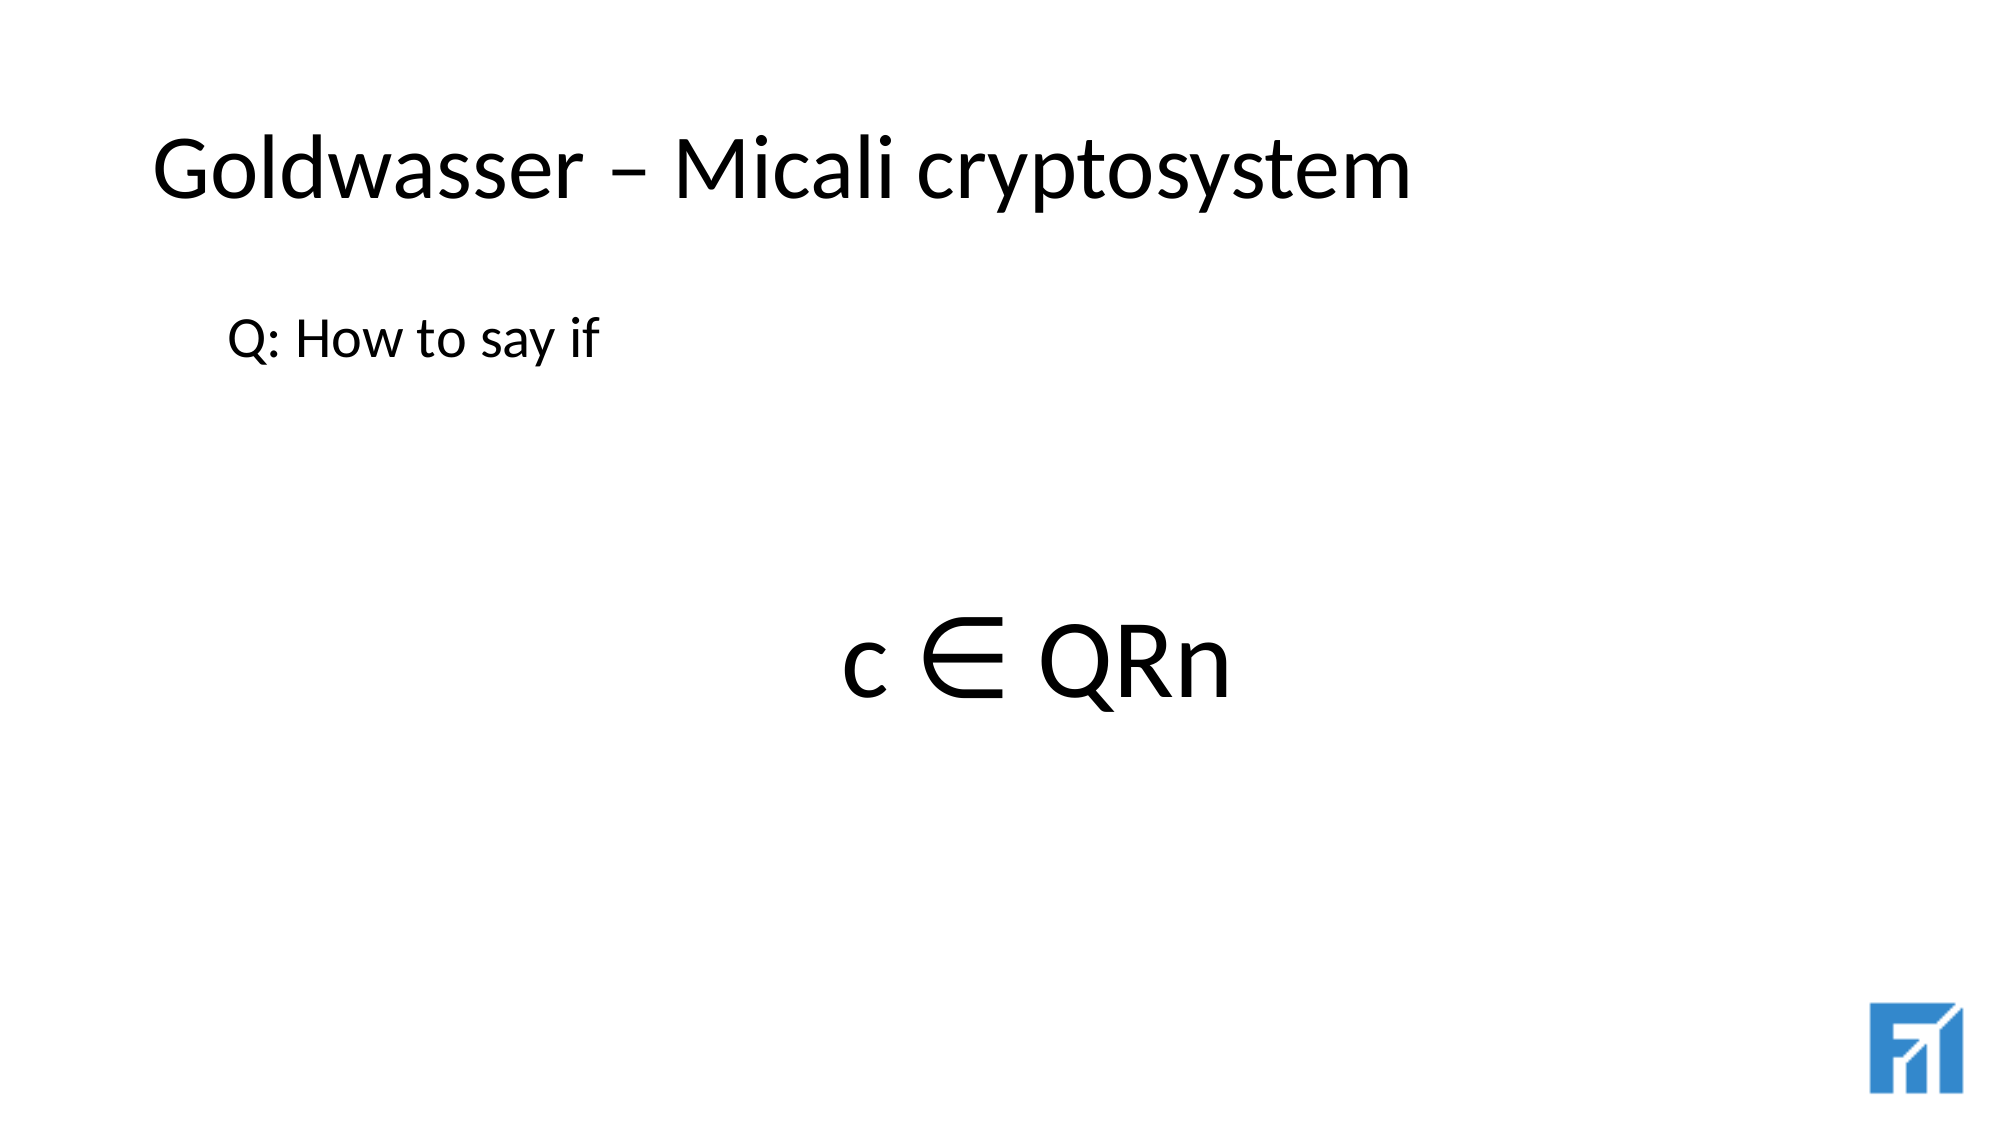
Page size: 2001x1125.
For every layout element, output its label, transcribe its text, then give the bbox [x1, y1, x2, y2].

list Q: How to say if c ∈ QRn [137, 299, 1863, 1014]
picture [1858, 991, 1974, 1107]
title Goldwasser – Micali cryptosystem [137, 59, 1863, 278]
